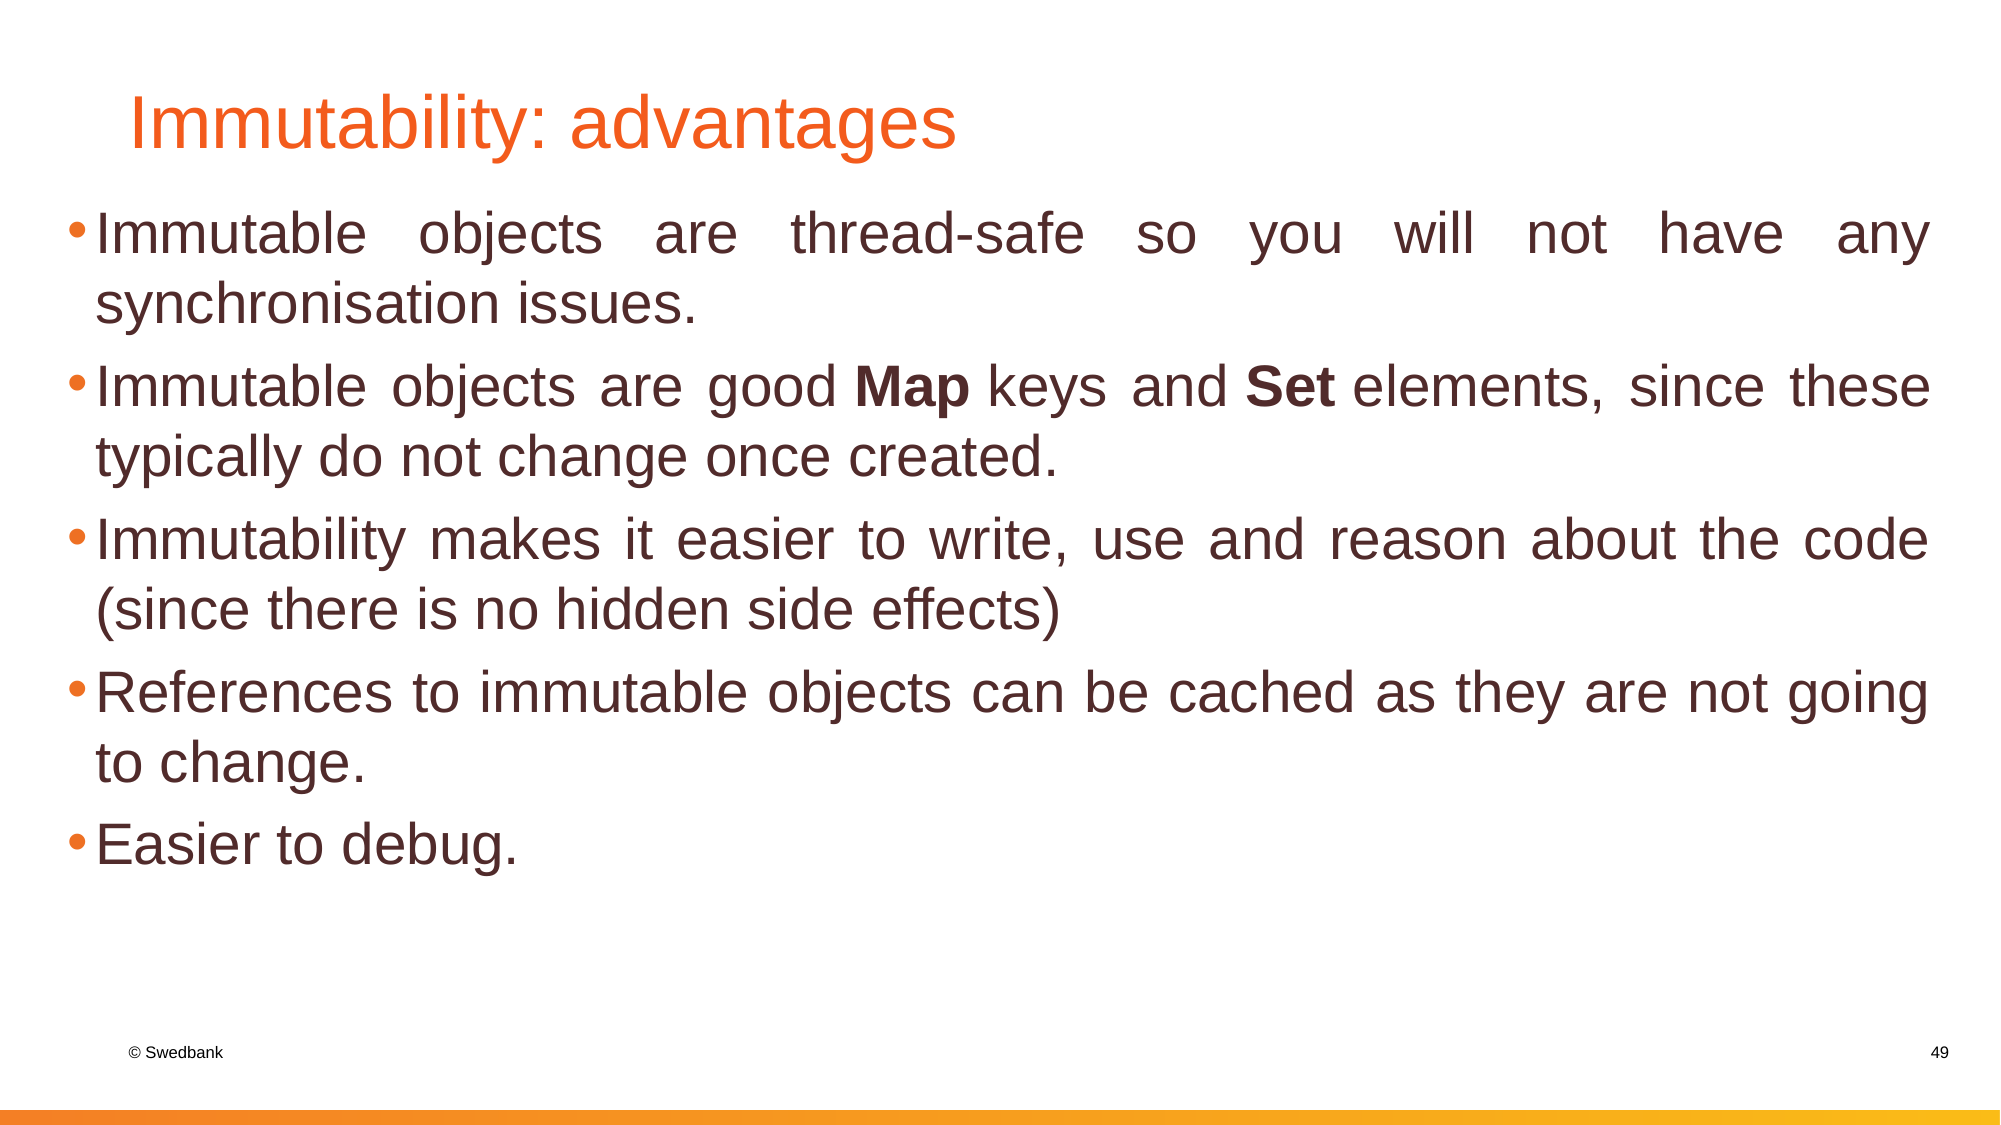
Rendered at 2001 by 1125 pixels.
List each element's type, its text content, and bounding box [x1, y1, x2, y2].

slide_number 49 [1927, 1041, 1950, 1064]
picture [0, 1110, 2000, 1125]
list Immutable objects are thread-safe so you will not have any synchronisation issues. Immutable objects are good Map keys and Set elements, since these typically do not change once created. Immutability makes it easier to write, use and reason about the code (since there is no hidden side effects) References to immutable objects can be cached as they are not going to change. Easier to debug. [66, 194, 1933, 995]
title Immutability: advantages [128, 78, 1636, 194]
